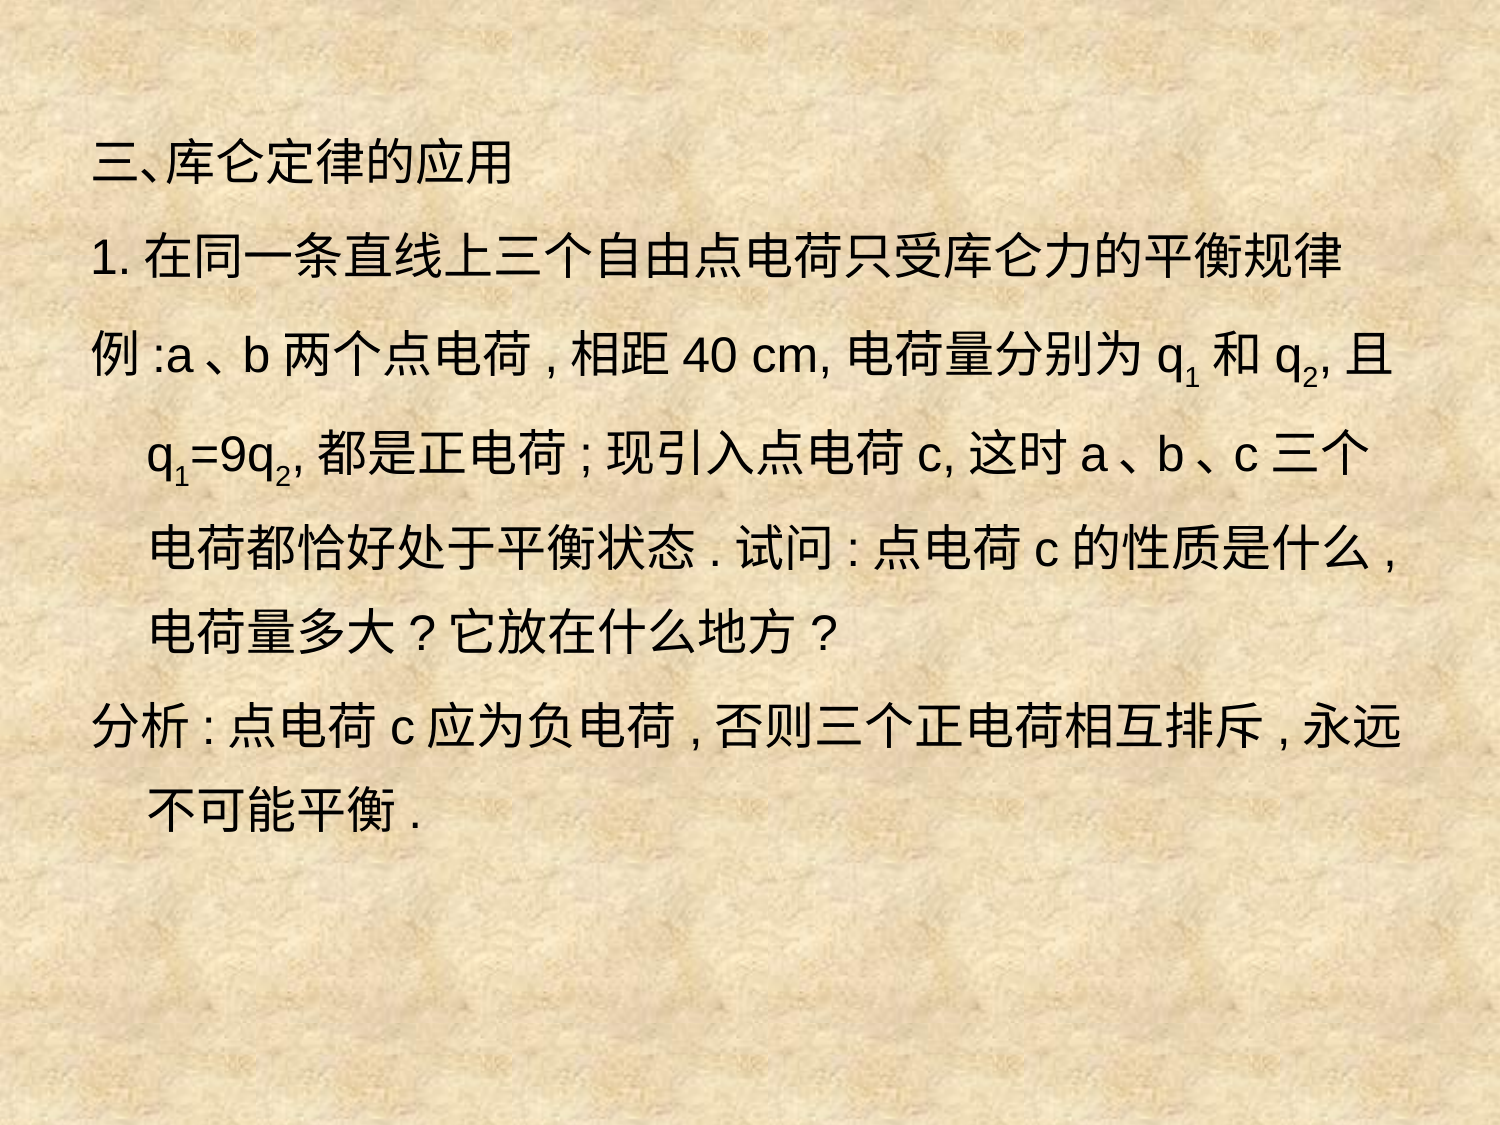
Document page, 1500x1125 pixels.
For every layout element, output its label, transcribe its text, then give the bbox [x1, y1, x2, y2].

list 三､库仑定律的应用 1.在同一条直线上三个自由点电荷只受库仑力的平衡规律 例:a､b两个点电荷,相距40 cm,电荷量分别为q1和q2,且q1=9q2,都是正电荷;现引入点电荷c,这时a､b､c三个电荷都恰好处于平衡状态.试问:点电荷c的性质是什么,电荷量多大?它放在什么地方? 分析:点电荷c应为负电荷,否则三个正电荷相互排斥,永远不可能平衡. [75, 98, 1425, 1052]
picture [0, 0, 1500, 1125]
